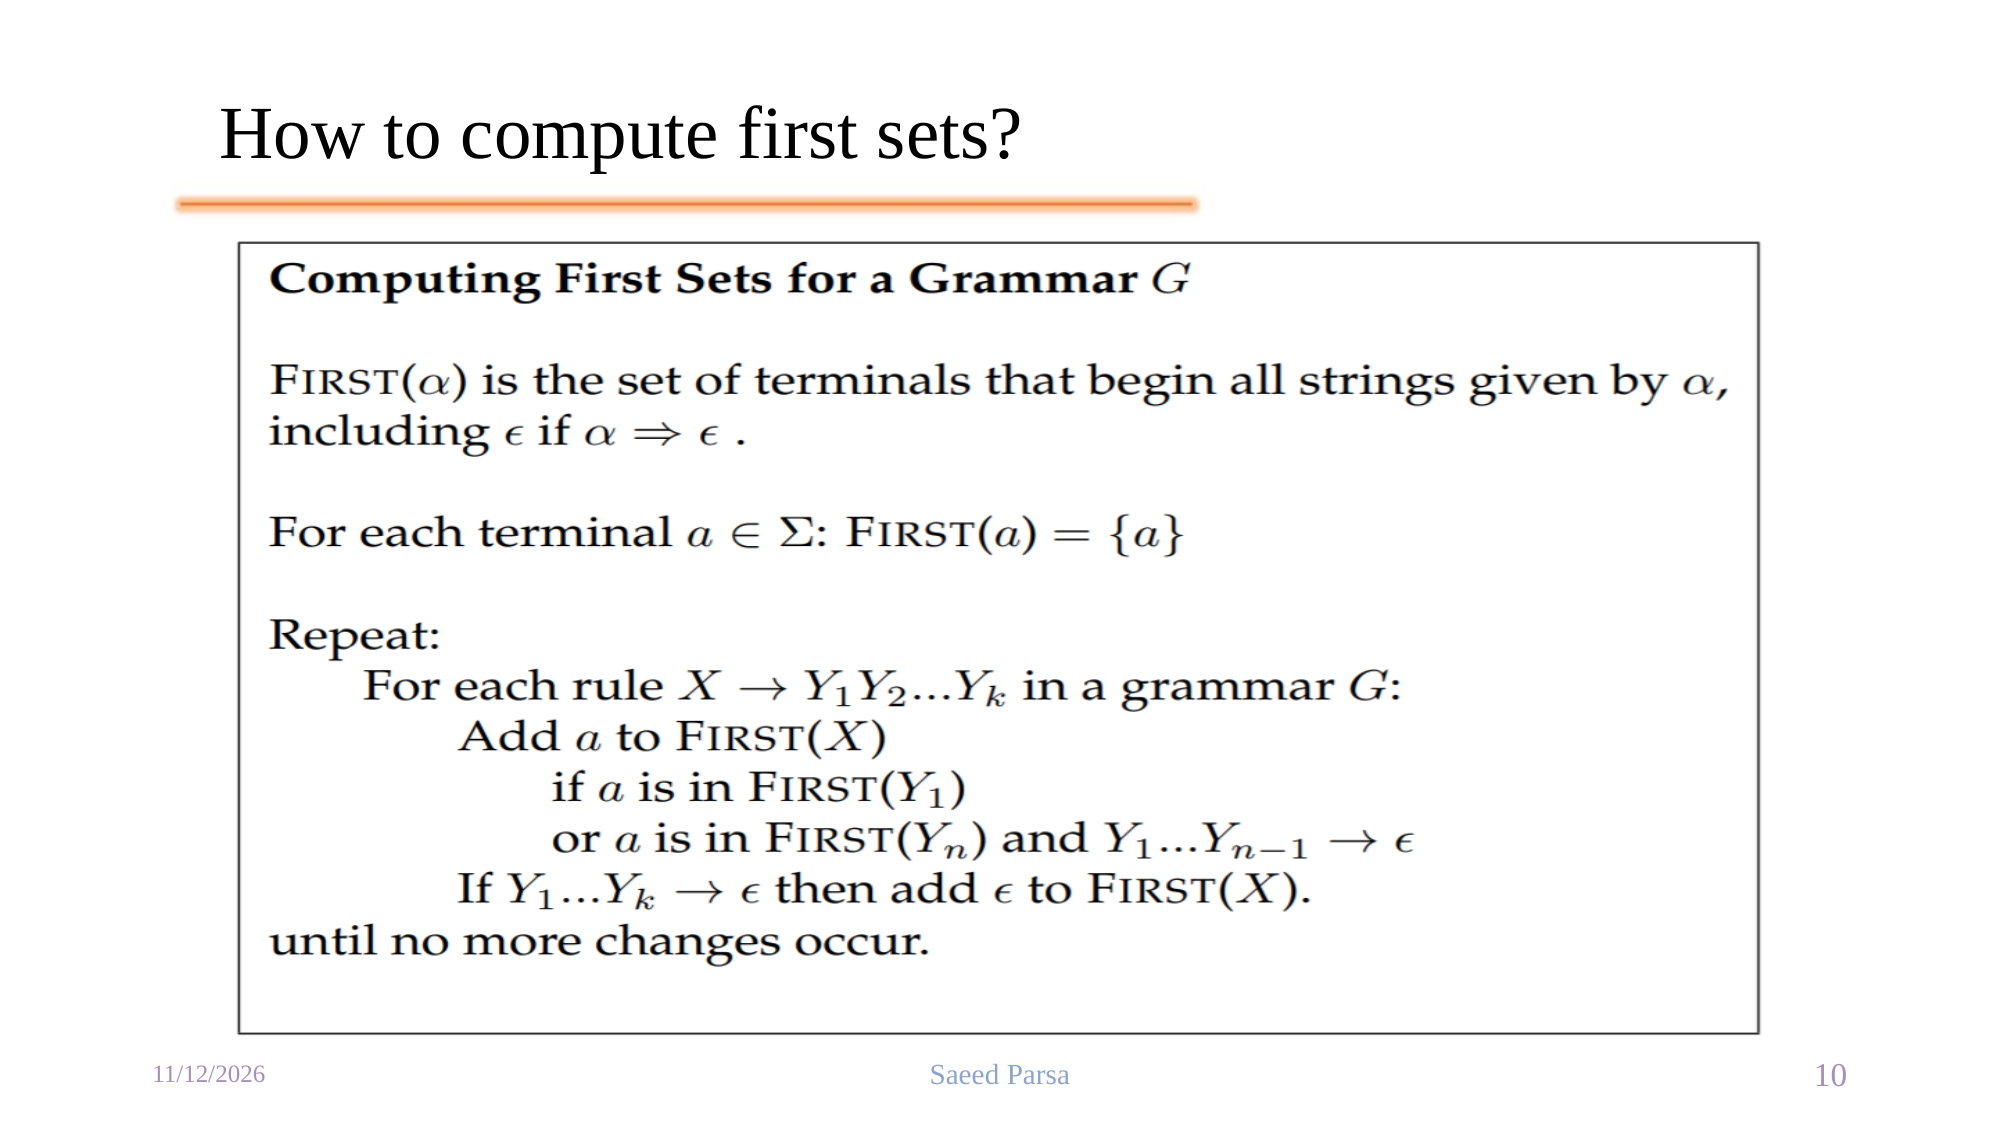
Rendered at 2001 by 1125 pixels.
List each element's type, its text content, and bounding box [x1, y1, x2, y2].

title How to compute first sets? [204, 86, 1233, 182]
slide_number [137, 1042, 588, 1103]
picture [152, 181, 1767, 1039]
slide_number 10 [1412, 1042, 1863, 1103]
footer Saeed Parsa [662, 1042, 1338, 1103]
